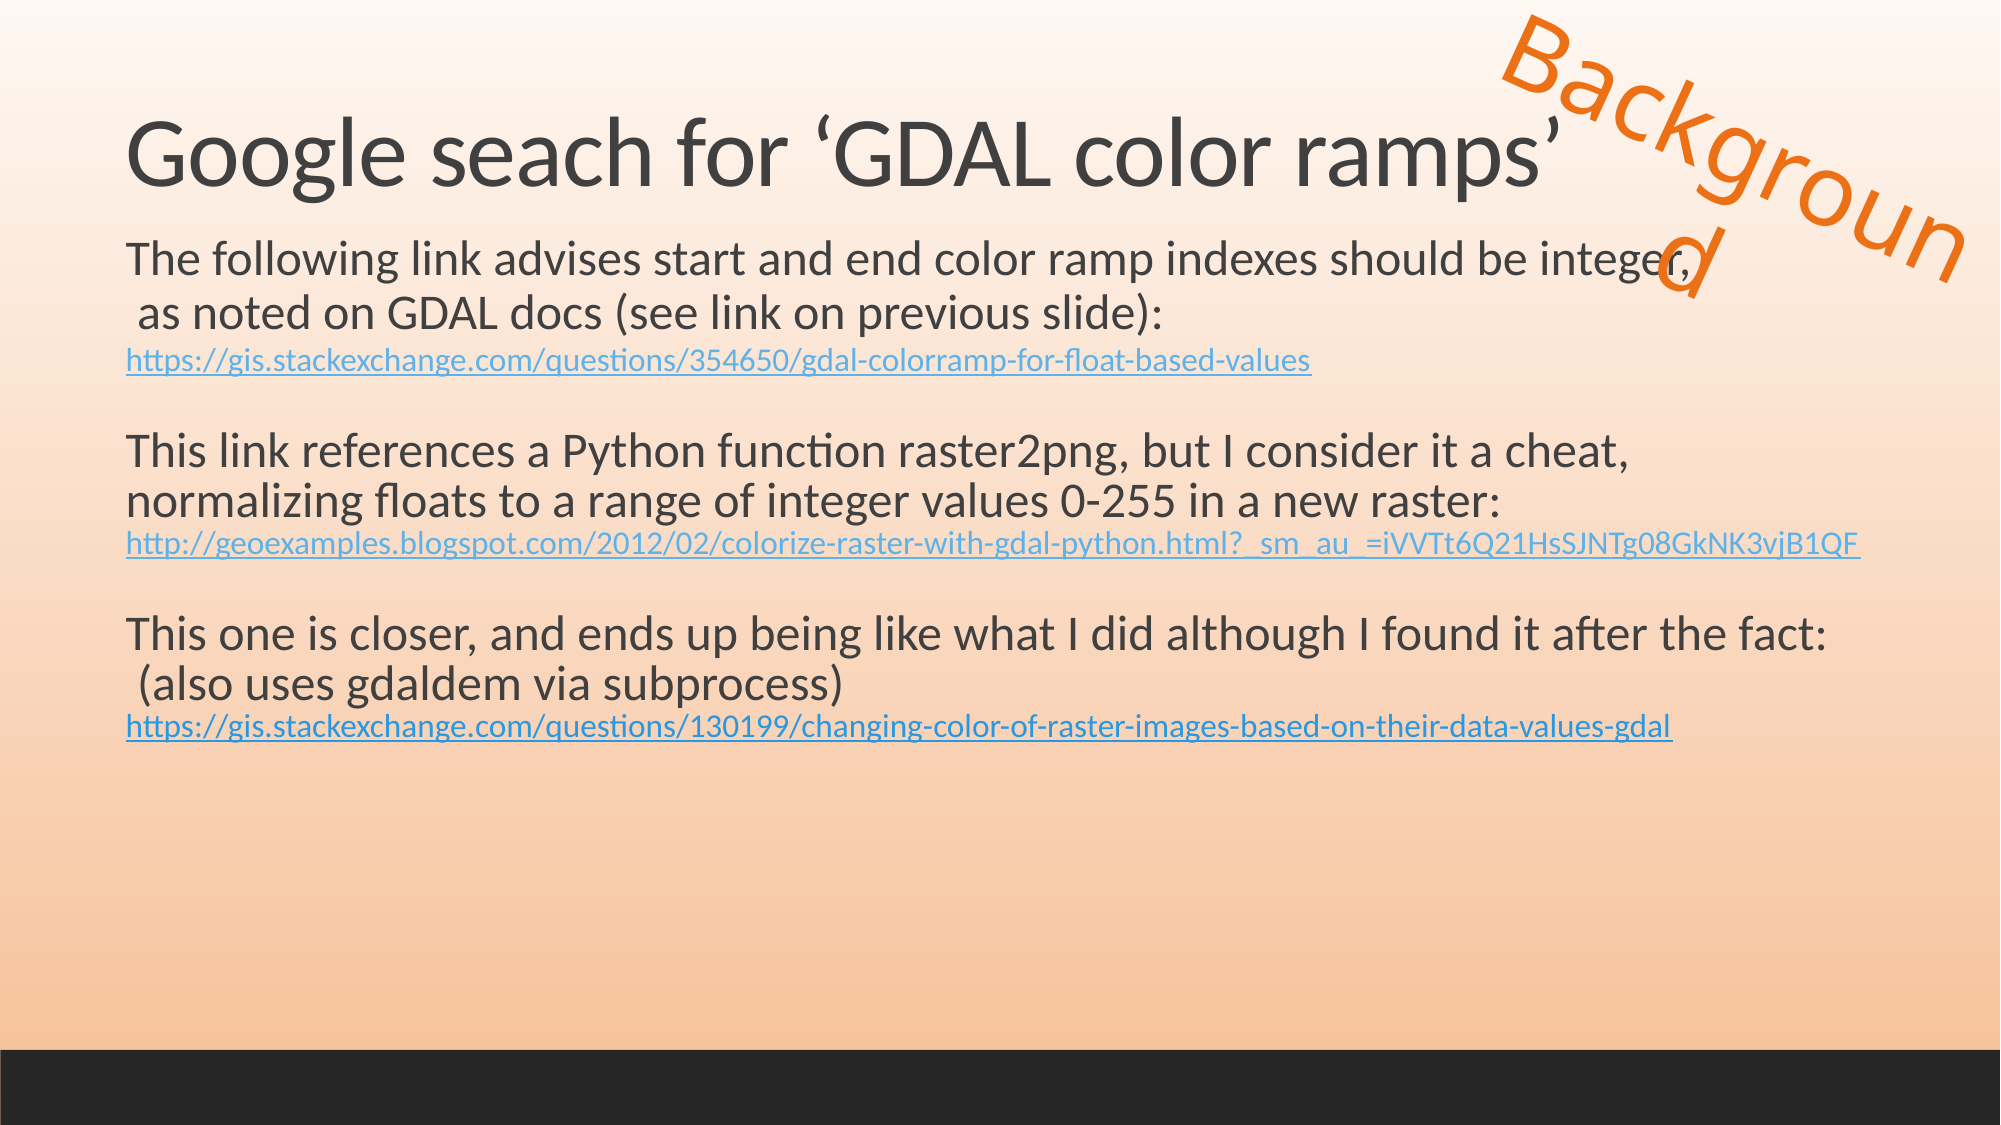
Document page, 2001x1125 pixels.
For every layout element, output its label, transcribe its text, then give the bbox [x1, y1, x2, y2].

title Google seach for ‘GDAL color ramps’ [110, 78, 1459, 213]
list The following link advises start and end color ramp indexes should be integer, as noted on GDAL docs (see link on previous slide): https://gis.stackexchange.com/questions/354650/gdal-colorramp-for-float-based-values This link references a Python function raster2png, but I consider it a cheat, normalizing floats to a range of integer values 0-255 in a new raster: http://geoexamples.blogspot.com/2012/02/colorize-raster-with-gdal-python.html?_sm_au_=iVVTt6Q21HsSJNTg08GkNK3vjB1QF This one is closer, and ends up being like what I did although I found it after the fact: (also uses gdaldem via subprocess) https://gis.stackexchange.com/questions/130199/changing-color-of-raster-images-based-on-their-data-values-gdal [110, 230, 1890, 999]
text_box Background [1405, 0, 2000, 434]
